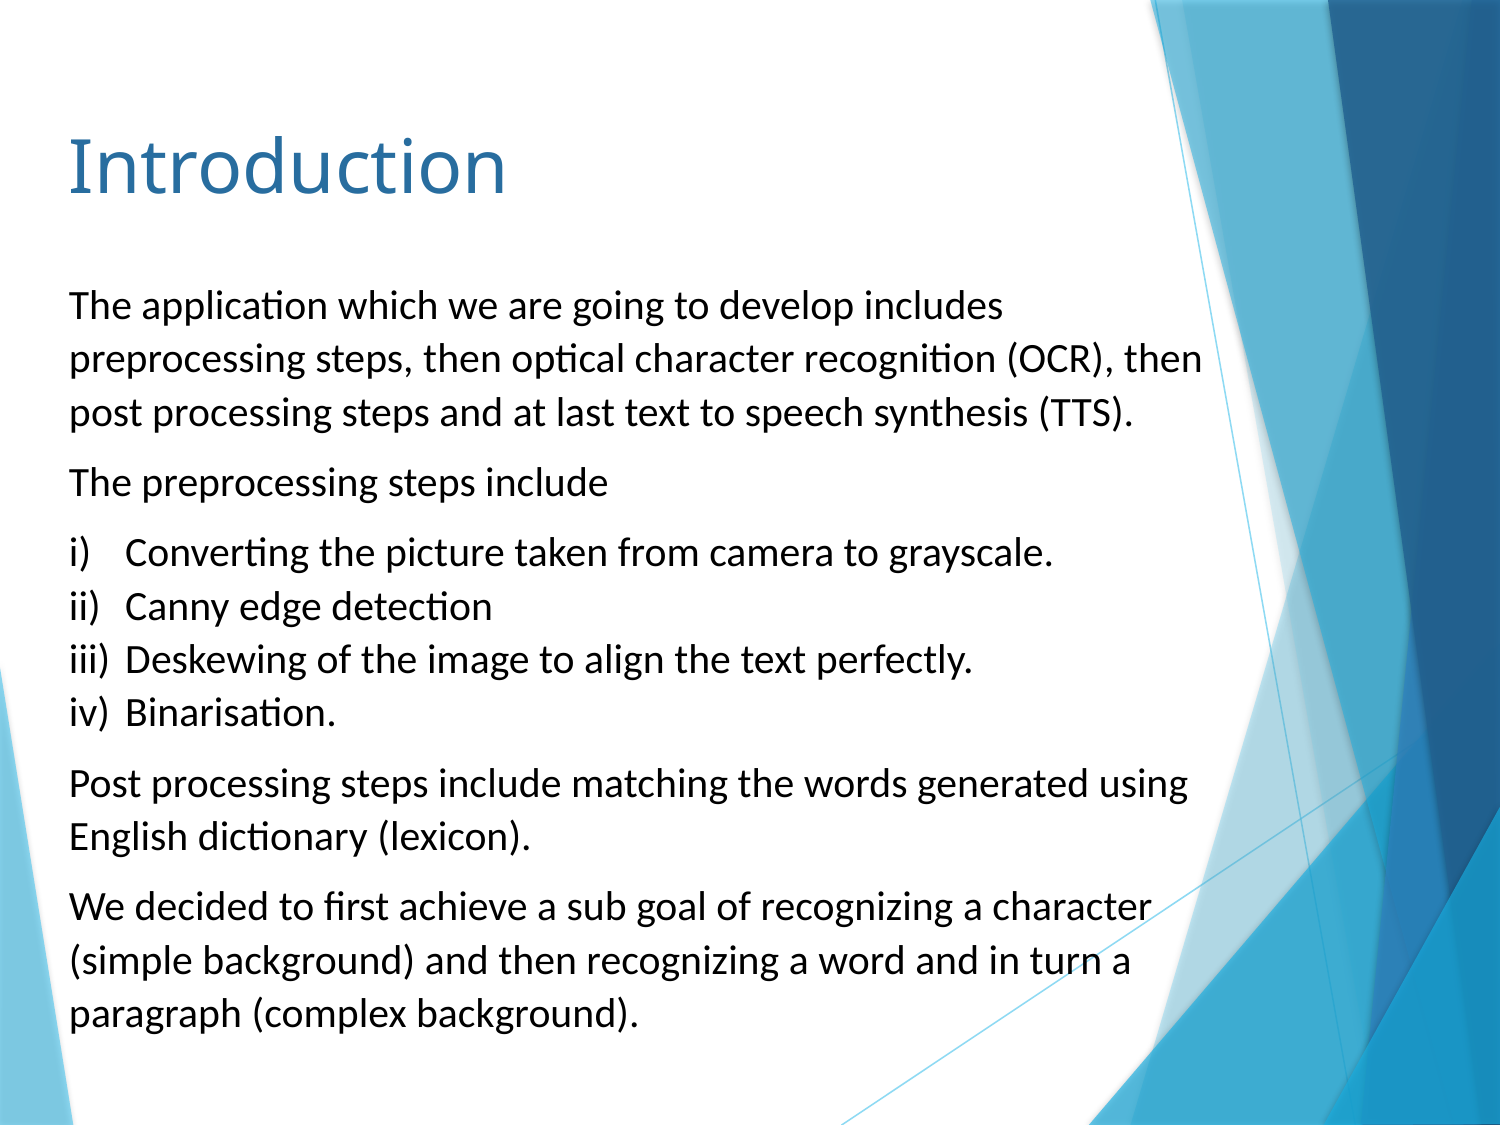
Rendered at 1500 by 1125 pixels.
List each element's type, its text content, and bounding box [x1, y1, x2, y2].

text_box The application which we are going to develop includes preprocessing steps, then optical character recognition (OCR), then post processing steps and at last text to speech synthesis (TTS). The preprocessing steps include Converting the picture taken from camera to grayscale. Canny edge detection Deskewing of the image to align the text perfectly. Binarisation. Post processing steps include matching the words generated using English dictionary (lexicon). We decided to first achieve a sub goal of recognizing a character (simple background) and then recognizing a word and in turn a paragraph (complex background). [54, 266, 1262, 1119]
text_box Introduction [54, 111, 1465, 328]
